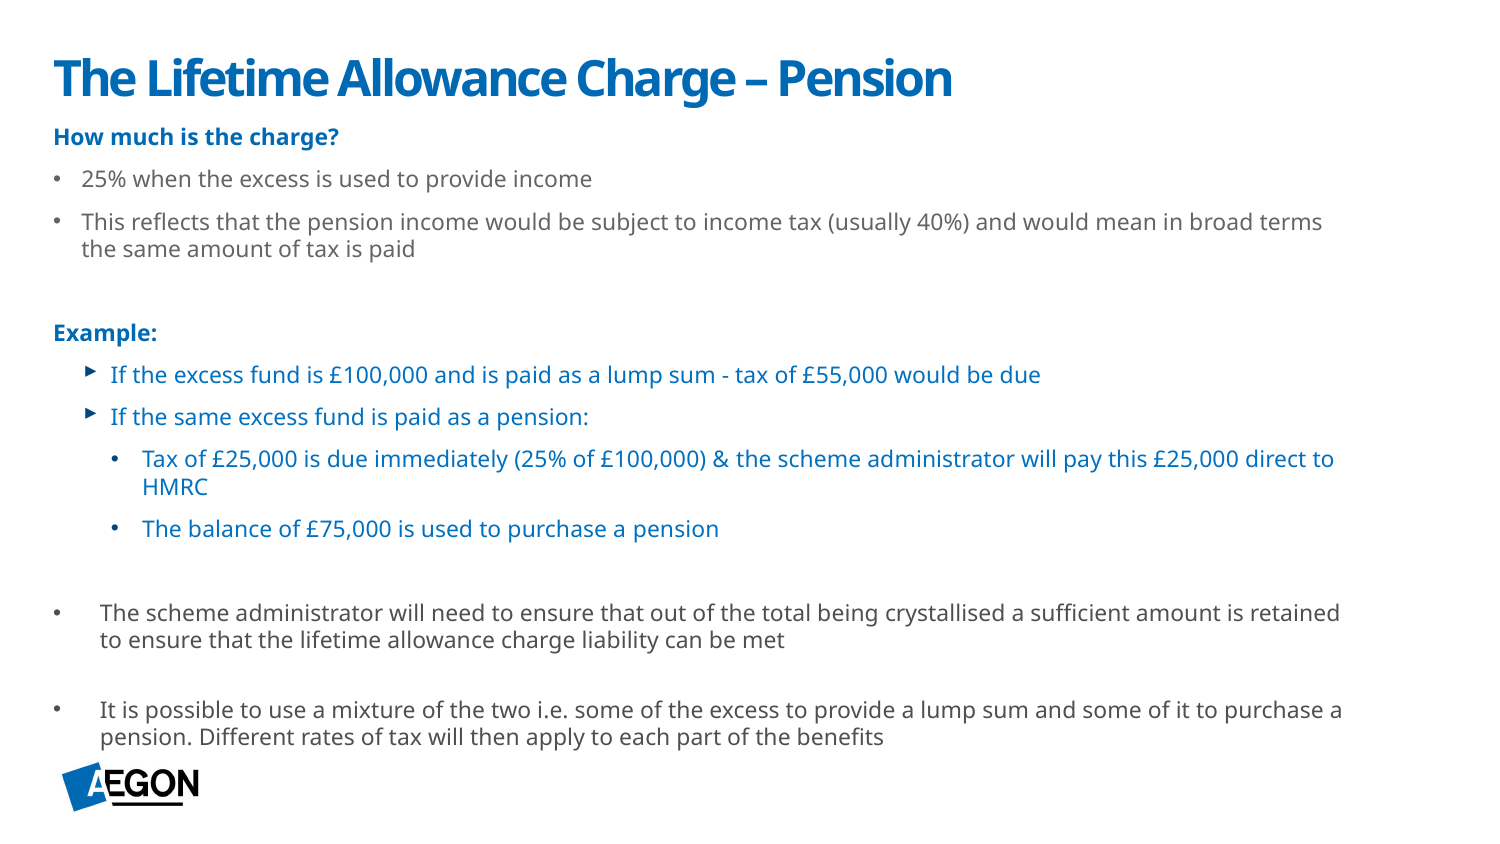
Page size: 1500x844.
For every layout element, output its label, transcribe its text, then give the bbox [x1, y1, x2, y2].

text_box The Lifetime Allowance Charge – Pension [38, 5, 1336, 98]
text_box How much is the charge? 25% when the excess is used to provide income This reflects that the pension income would be subject to income tax (usually 40%) and would mean in broad terms the same amount of tax is paid Example: If the excess fund is £100,000 and is paid as a lump sum - tax of £55,000 would be due If the same excess fund is paid as a pension: Tax of £25,000 is due immediately (25% of £100,000) & the scheme administrator will pay this £25,000 direct to HMRC The balance of £75,000 is used to purchase a pension The scheme administrator will need to ensure that out of the total being crystallised a sufficient amount is retained to ensure that the lifetime allowance charge liability can be met It is possible to use a mixture of the two i.e. some of the excess to provide a lump sum and some of it to purchase a pension. Different rates of tax will then apply to each part of the benefits [38, 115, 1376, 842]
picture [57, 761, 202, 812]
